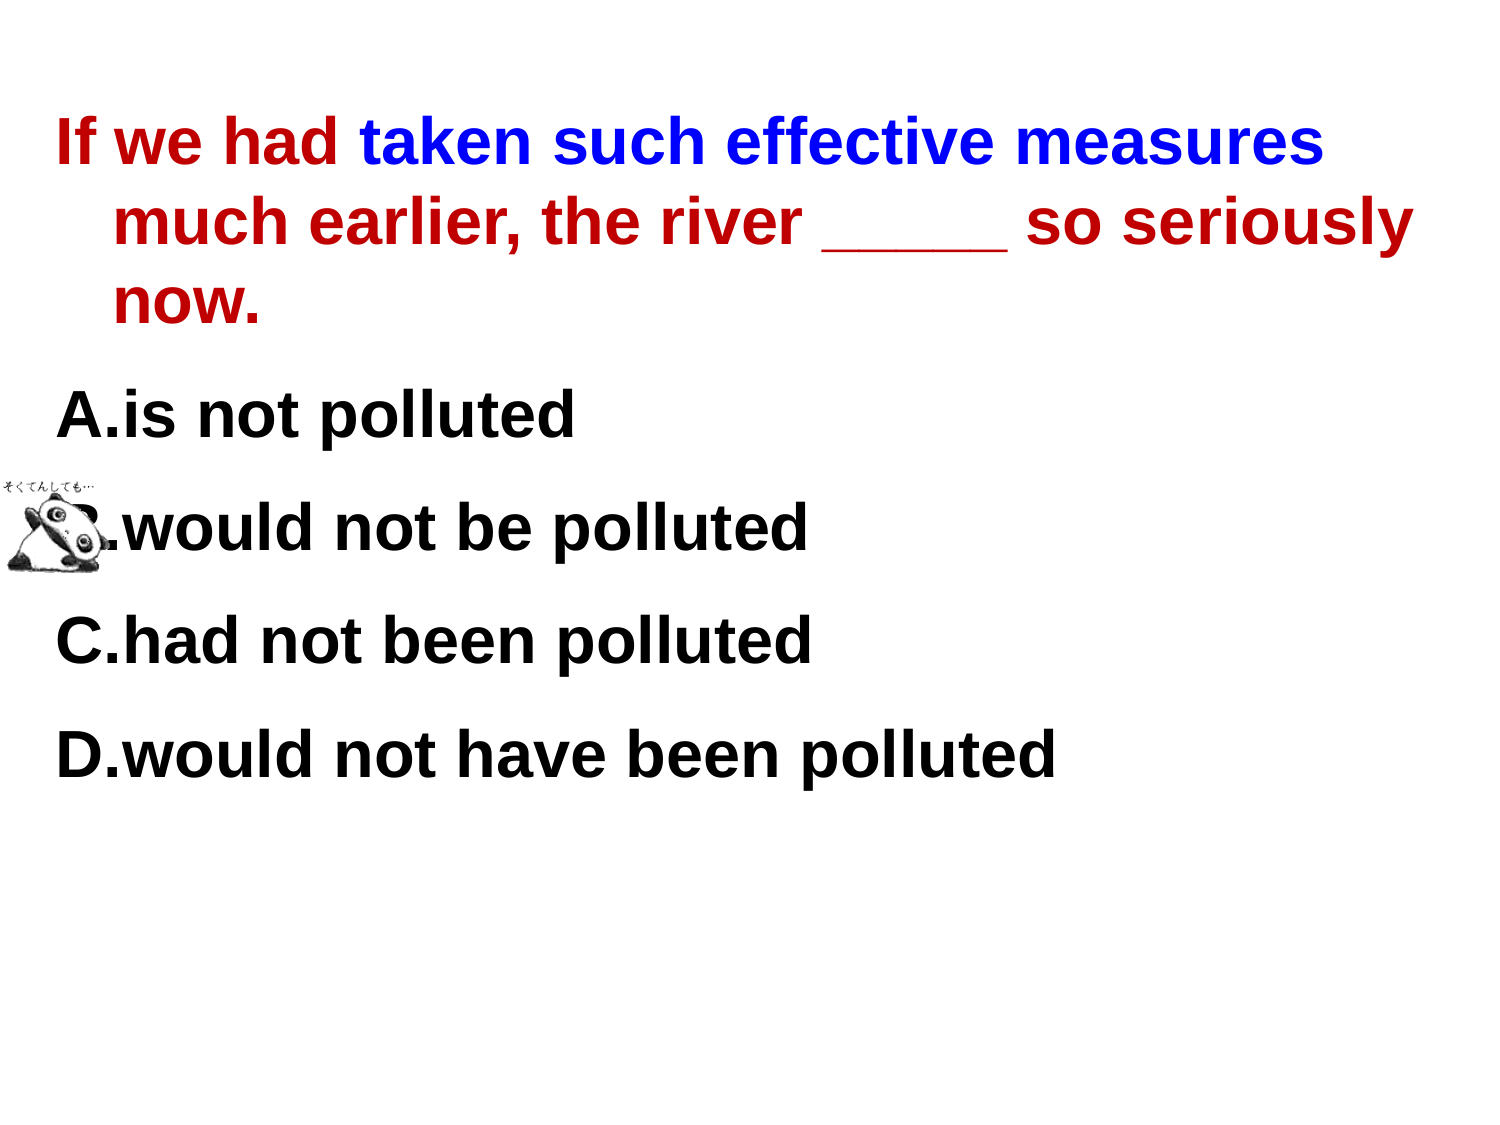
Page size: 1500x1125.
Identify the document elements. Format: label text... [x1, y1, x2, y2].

text_box If we had taken such effective measures much earlier, the river _____ so seriously now. is not polluted would not be polluted had not been polluted would not have been polluted [41, 90, 1459, 798]
picture [0, 479, 113, 587]
